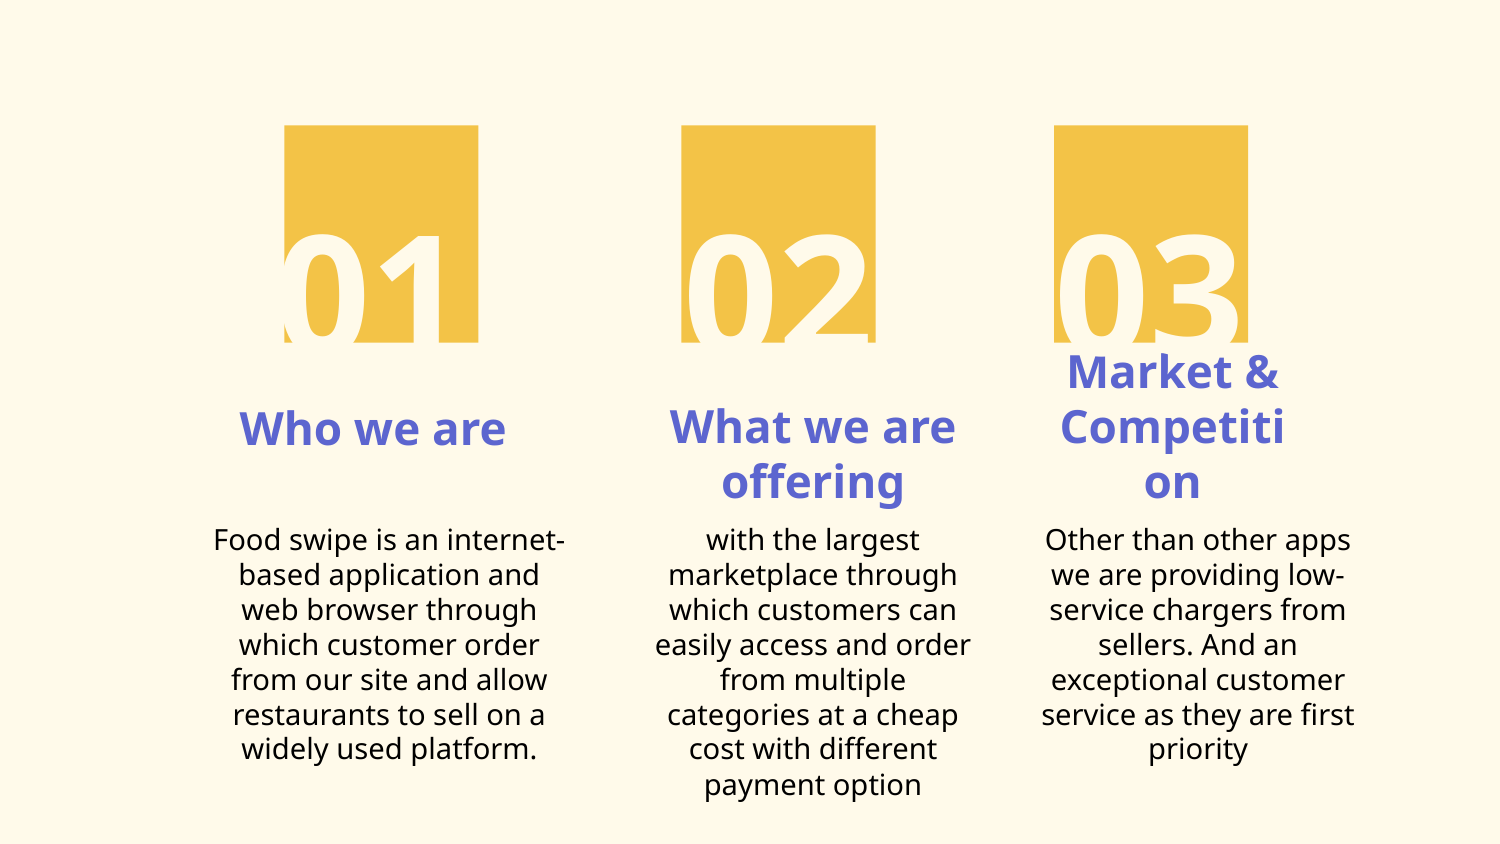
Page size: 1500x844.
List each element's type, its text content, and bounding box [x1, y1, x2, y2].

title 02 [515, 173, 912, 405]
text_box [1054, 125, 1249, 173]
title Who we are [194, 405, 552, 470]
subtitle Food swipe is an internet-based application and web browser through which customer order from our site and allow restaurants to sell on a widely used platform. [194, 506, 585, 844]
title 01 [156, 173, 515, 405]
title What we are offering [636, 405, 990, 506]
text_box [681, 125, 876, 173]
subtitle Other than other apps we are providing low-service chargers from sellers. And an exceptional customer service as they are first priority [1008, 506, 1388, 844]
text_box [284, 125, 479, 173]
title Market & Competition [1042, 405, 1304, 506]
subtitle with the largest marketplace through which customers can easily access and order from multiple categories at a cheap cost with different payment option [636, 506, 990, 844]
title 03 [912, 173, 1388, 405]
